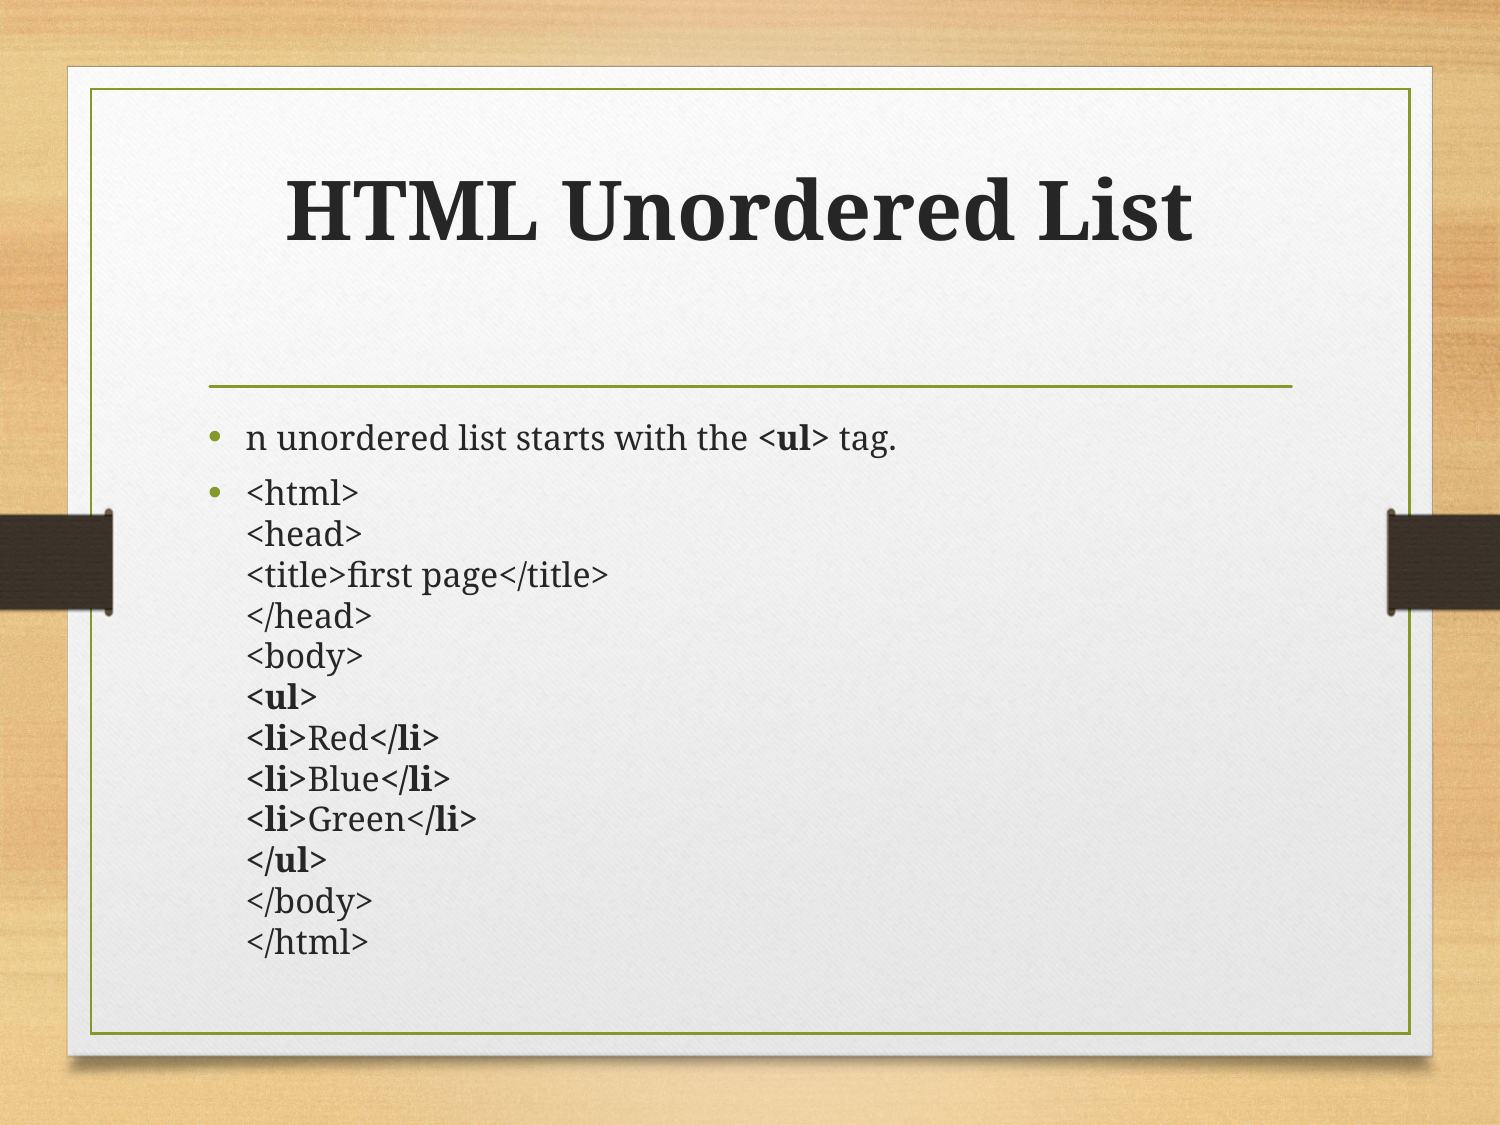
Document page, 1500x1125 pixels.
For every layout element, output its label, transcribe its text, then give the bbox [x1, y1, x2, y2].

title HTML Unordered List [193, 150, 1309, 365]
list n unordered list starts with the <ul> tag. <html> <head> <title>first page</title> </head> <body> <ul> <li>Red</li> <li>Blue</li> <li>Green</li> </ul> </body> </html> [193, 408, 1309, 974]
picture [0, 0, 1500, 1125]
